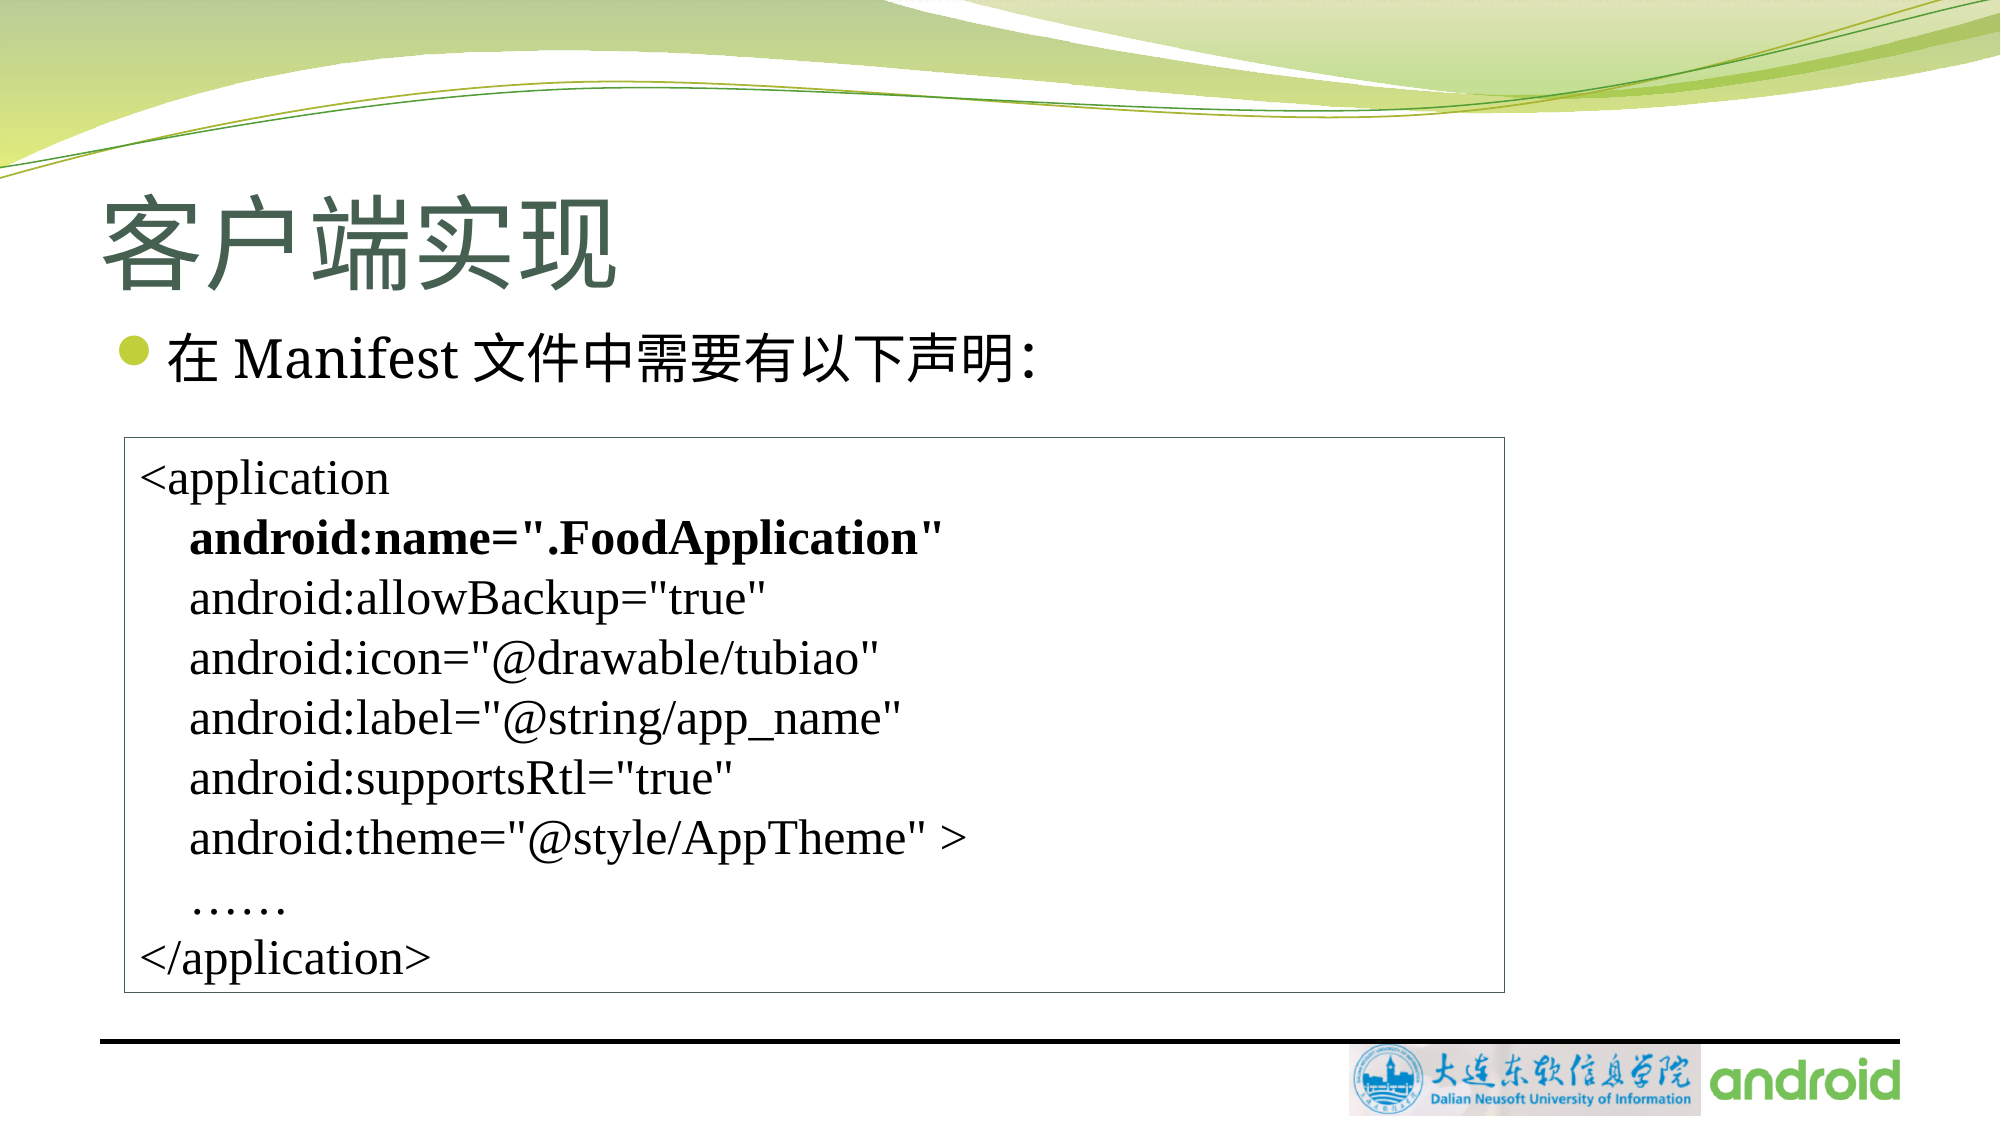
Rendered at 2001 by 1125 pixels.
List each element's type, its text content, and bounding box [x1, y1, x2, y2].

text_box <application android:name=".FoodApplication" android:allowBackup="true" android:icon="@drawable/tubiao" android:label="@string/app_name" android:supportsRtl="true" android:theme="@style/AppTheme" > …… </application> [124, 437, 1505, 993]
picture [1710, 1057, 1900, 1100]
list 在Manifest文件中需要有以下声明： [99, 317, 1900, 408]
picture [1349, 1044, 1701, 1116]
title 客户端实现 [99, 115, 1900, 303]
